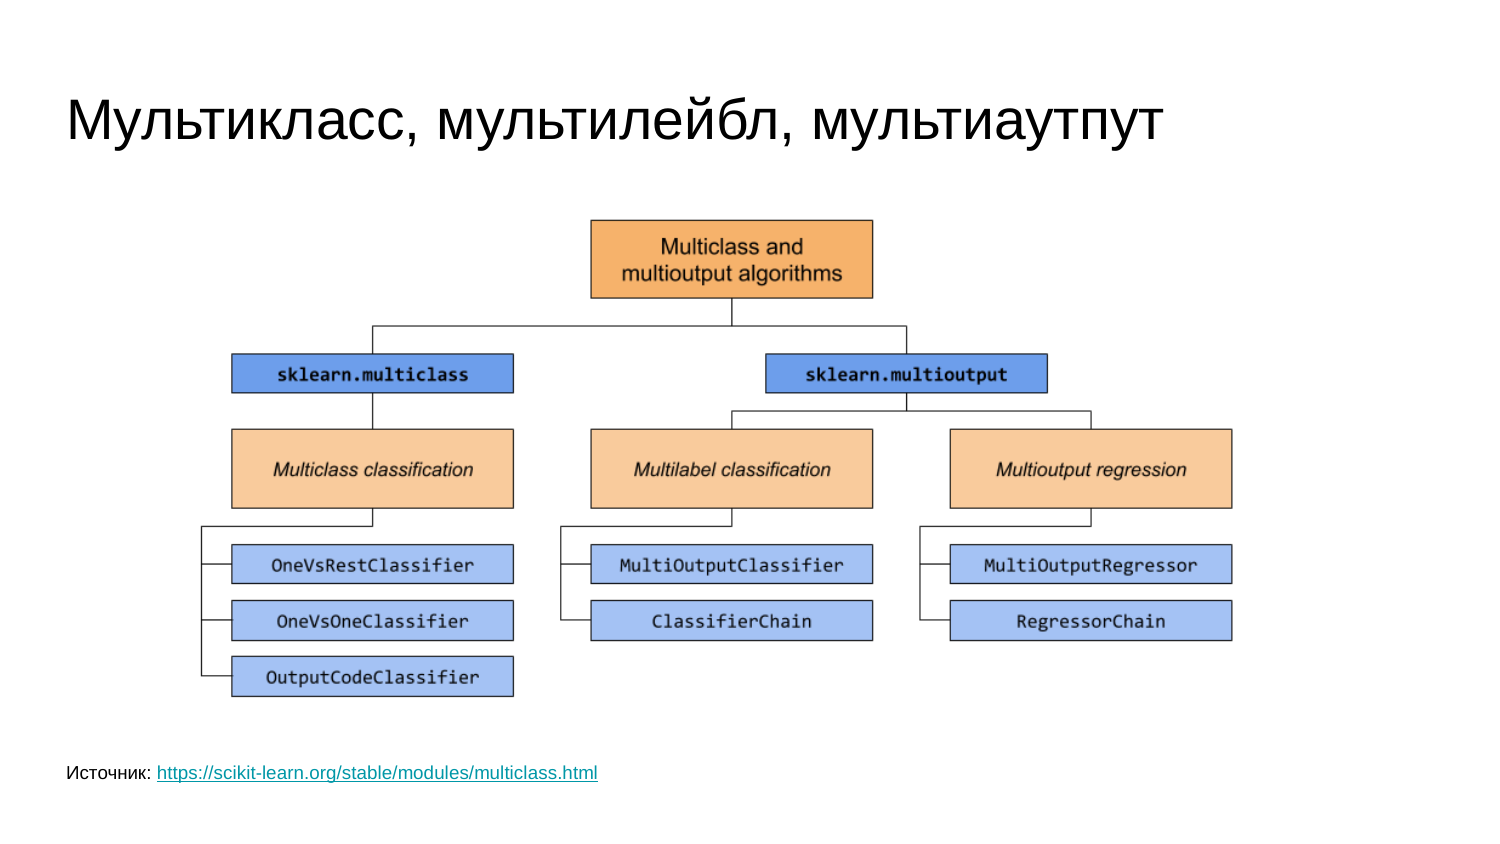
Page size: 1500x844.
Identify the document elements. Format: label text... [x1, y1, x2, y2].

list Источник: https://scikit-learn.org/stable/modules/multiclass.html [51, 189, 1449, 804]
title Мультикласс, мультилейбл, мультиаутпут [51, 72, 1449, 167]
picture [184, 197, 1252, 719]
